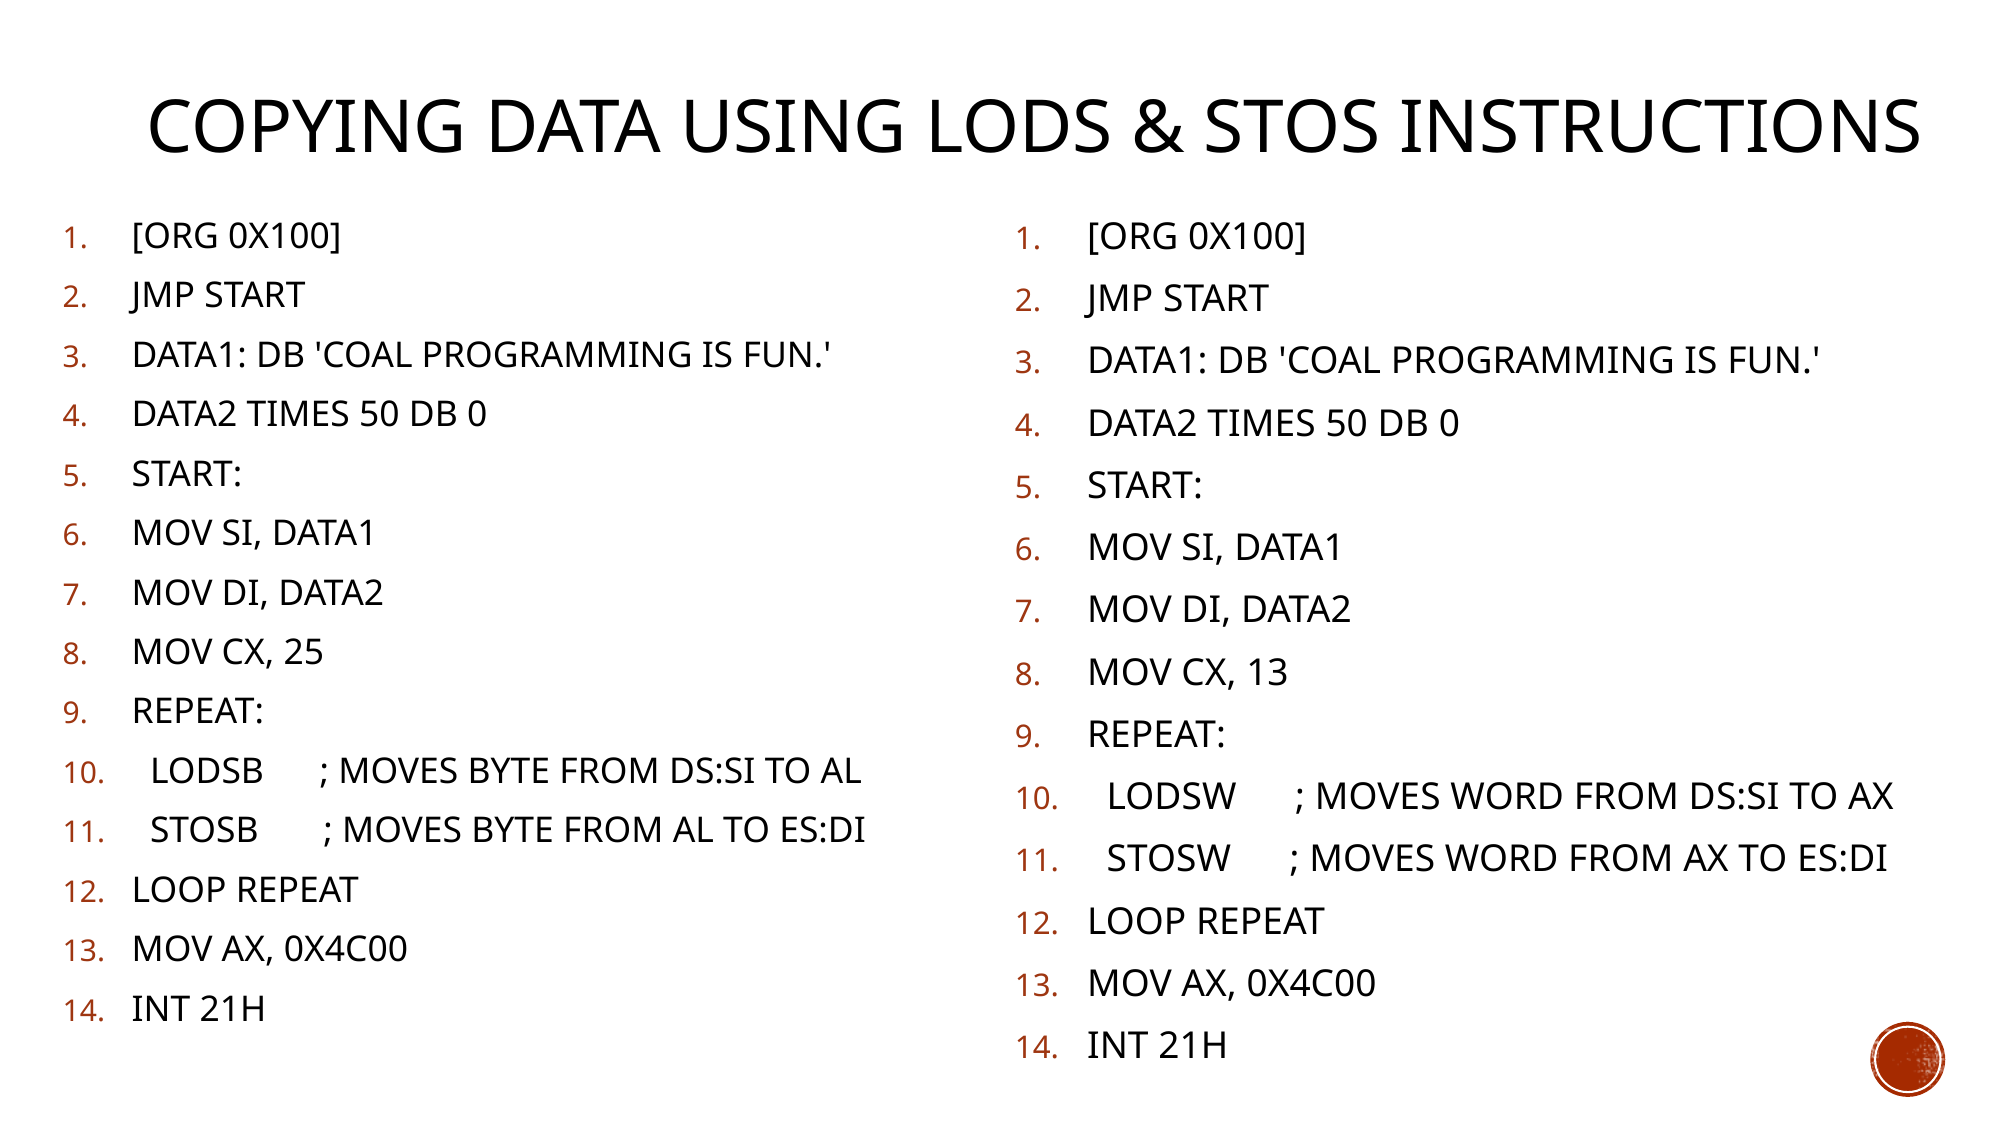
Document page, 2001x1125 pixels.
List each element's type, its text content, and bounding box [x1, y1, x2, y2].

title Copying data using lods & Stos instructions [131, 79, 1953, 178]
list [ORG 0X100] JMP START DATA1: DB 'COAL PROGRAMMING IS FUN.' DATA2 TIMES 50 DB 0 START: MOV SI, DATA1 MOV DI, DATA2 MOV CX, 25 REPEAT: LODSB ; MOVES BYTE FROM DS:SI TO AL STOSB ; MOVES BYTE FROM AL TO ES:DI LOOP REPEAT MOV AX, 0X4C00 INT 21H [47, 210, 981, 1046]
list [ORG 0X100] JMP START DATA1: DB 'COAL PROGRAMMING IS FUN.' DATA2 TIMES 50 DB 0 START: MOV SI, DATA1 MOV DI, DATA2 MOV CX, 13 REPEAT: LODSW ; MOVES WORD FROM DS:SI TO AX STOSW ; MOVES WORD FROM AX TO ES:DI LOOP REPEAT MOV AX, 0X4C00 INT 21H [999, 210, 1976, 1080]
